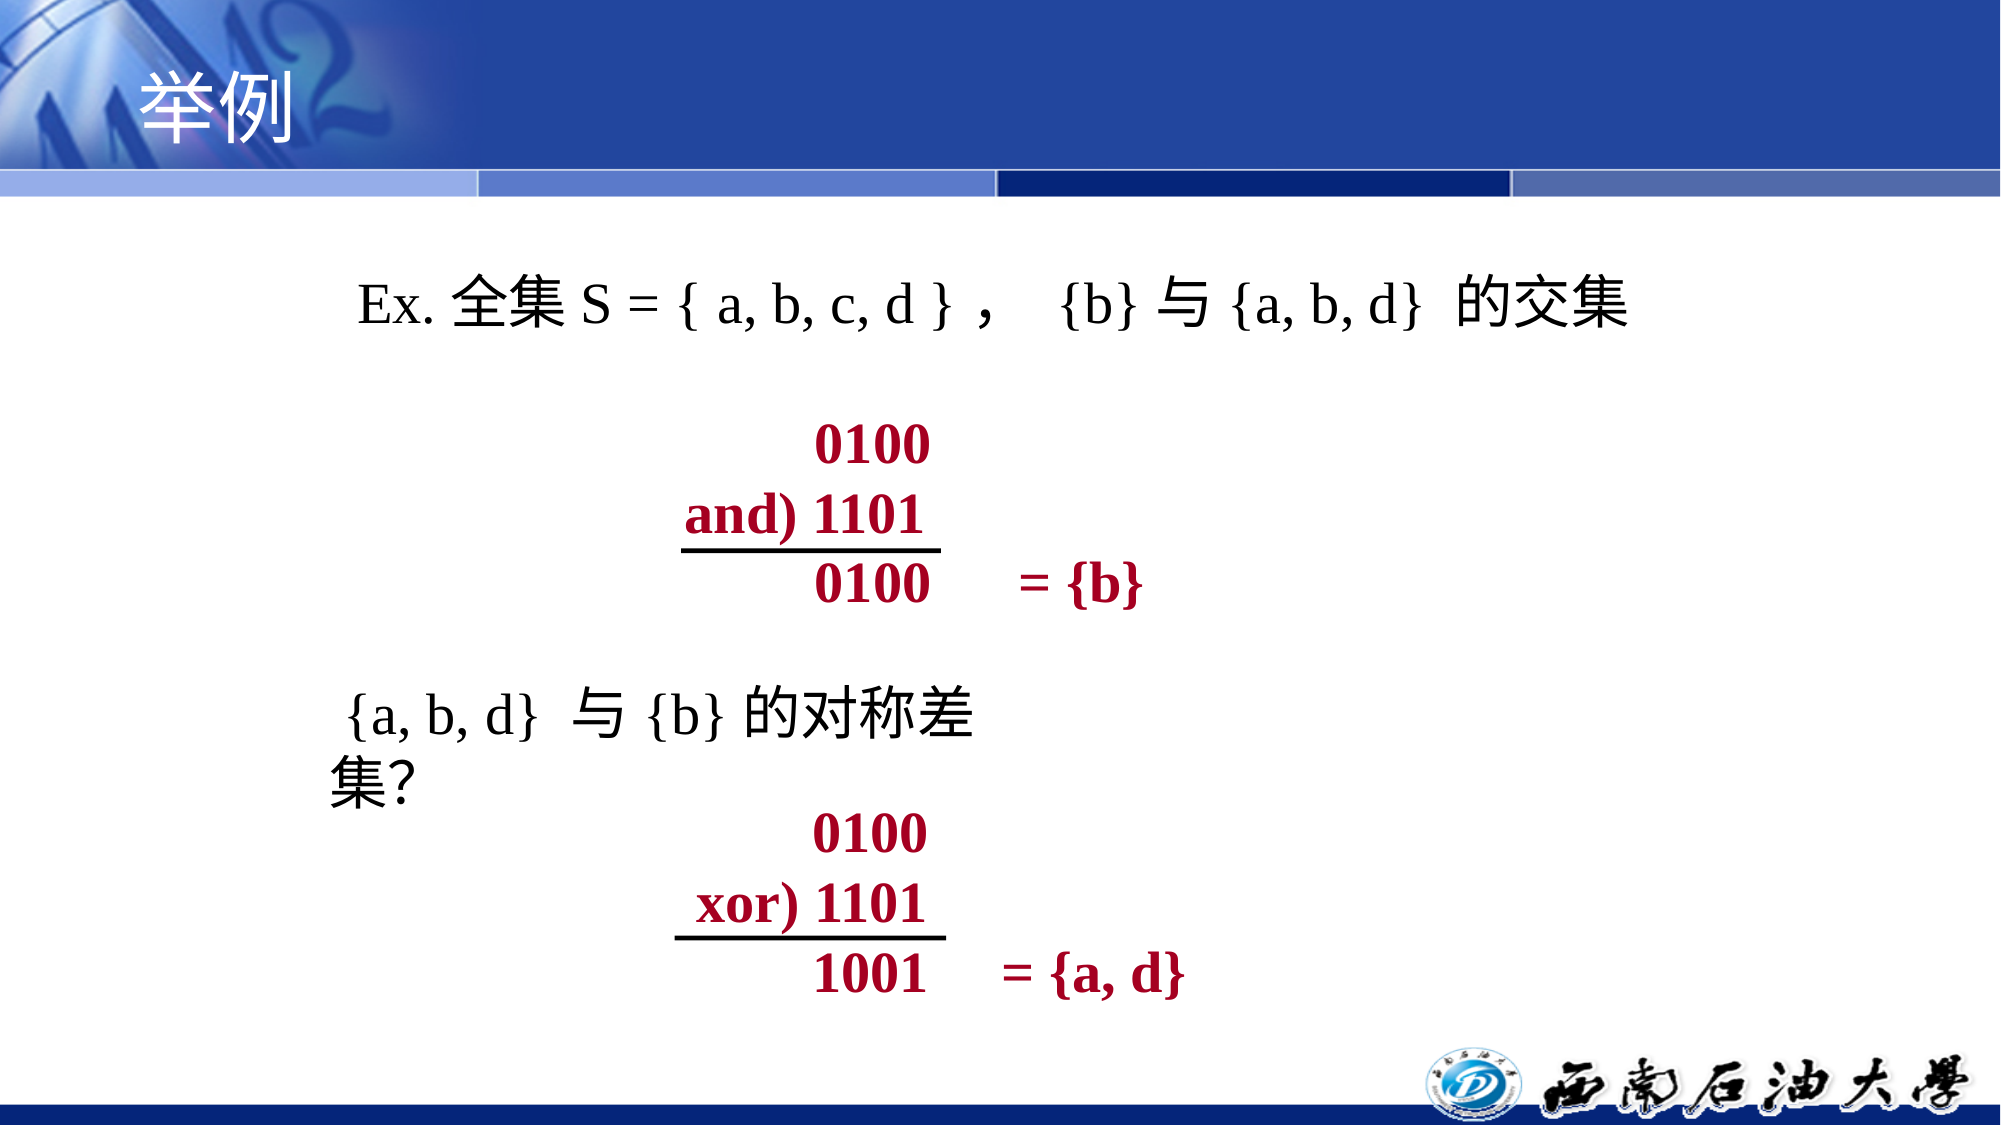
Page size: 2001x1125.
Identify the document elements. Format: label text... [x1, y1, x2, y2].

list Ex.全集S = { a, b, c, d }， {b}与{a, b, d} 的交集 [341, 243, 1662, 988]
title 举例 [122, 37, 1883, 176]
picture [0, 0, 2001, 1125]
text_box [674, 786, 1237, 1095]
text_box {a, b, d} 与{b}的对称差集？ [314, 668, 1083, 824]
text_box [668, 396, 1237, 705]
